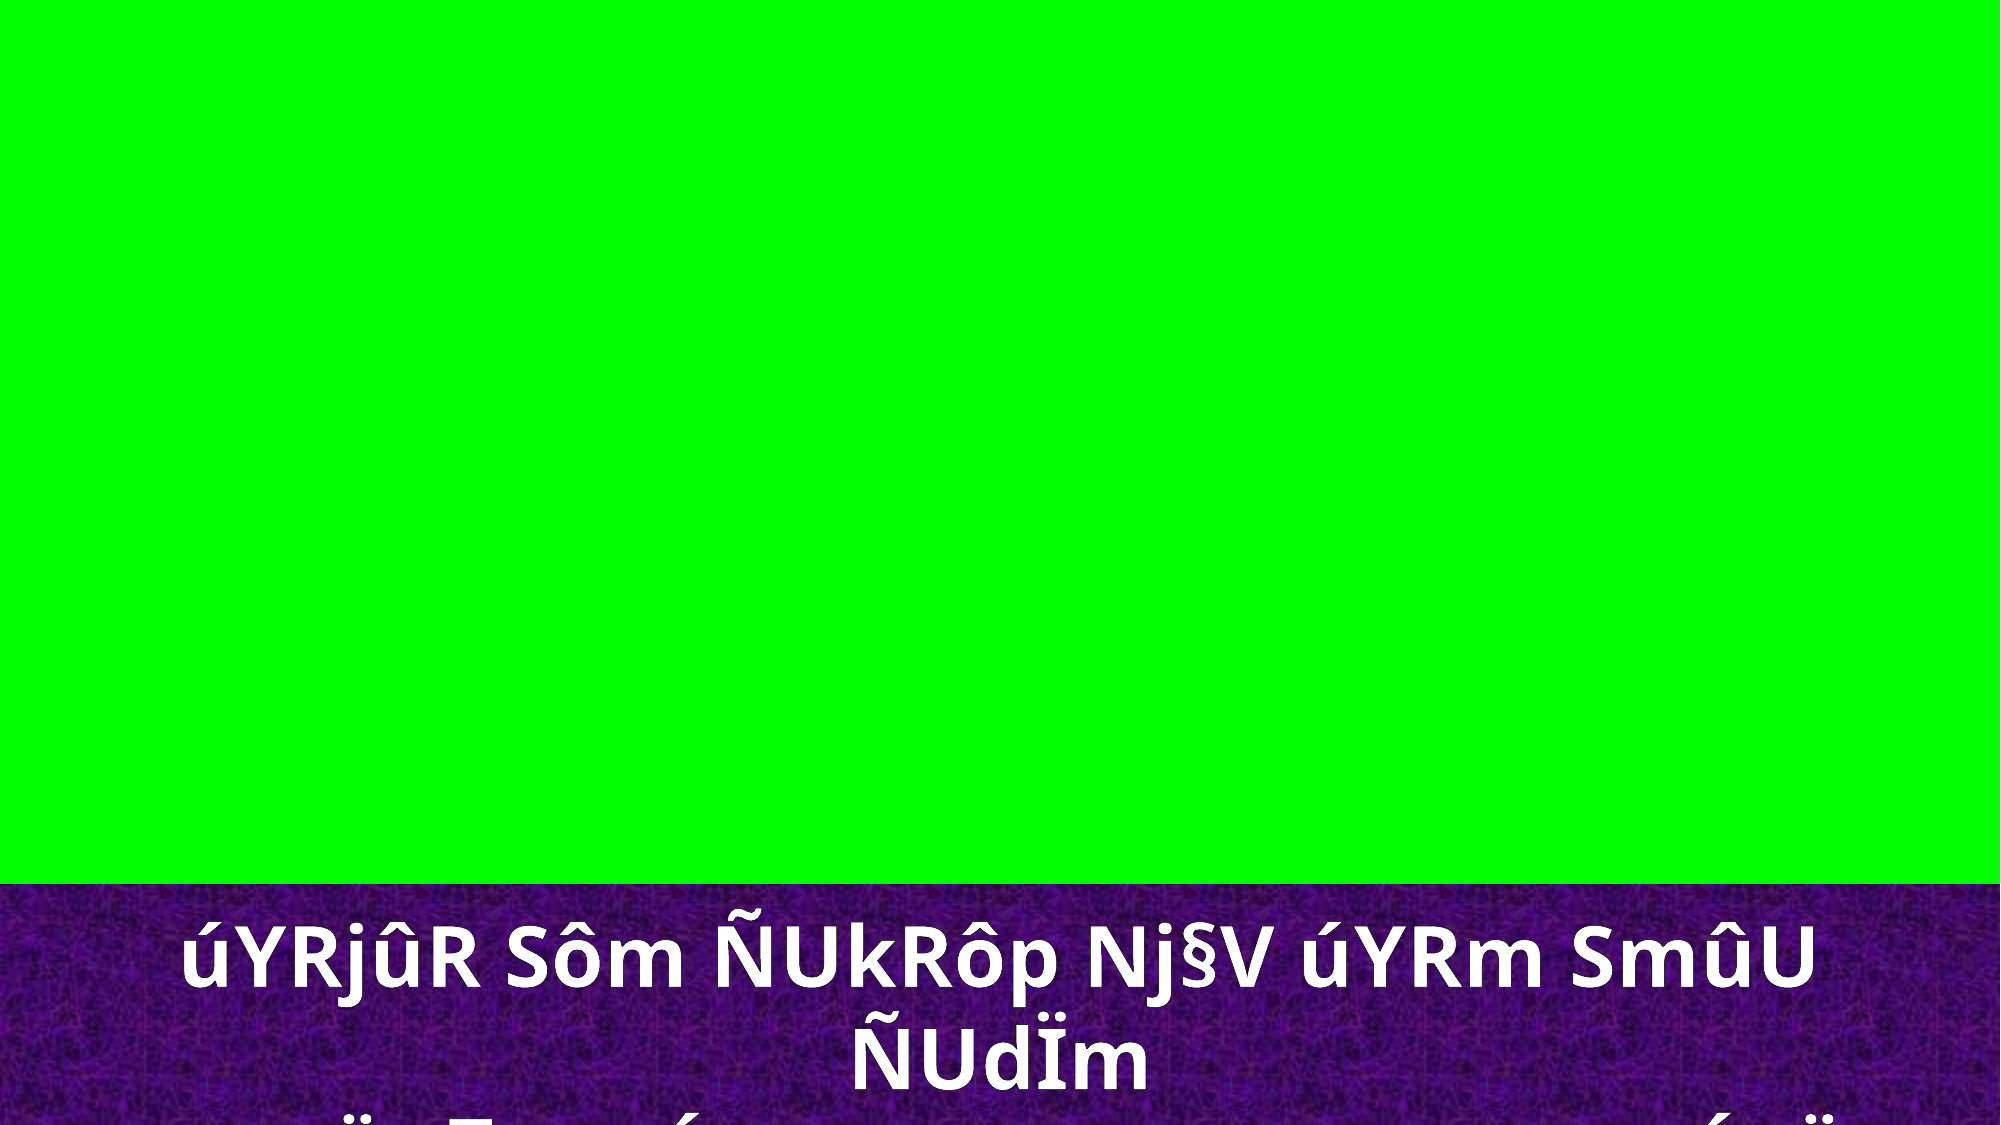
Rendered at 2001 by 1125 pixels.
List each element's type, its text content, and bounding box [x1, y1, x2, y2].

text_box úYRjûR Sôm ÑUkRôp Nj§V úYRm SmûU ÑUdÏm TôûRdÏ Y¯LôhÓm úNôRû]«p ù_Vm ùLôÓdÏm [0, 894, 2000, 1125]
text_box [0, 884, 2000, 894]
